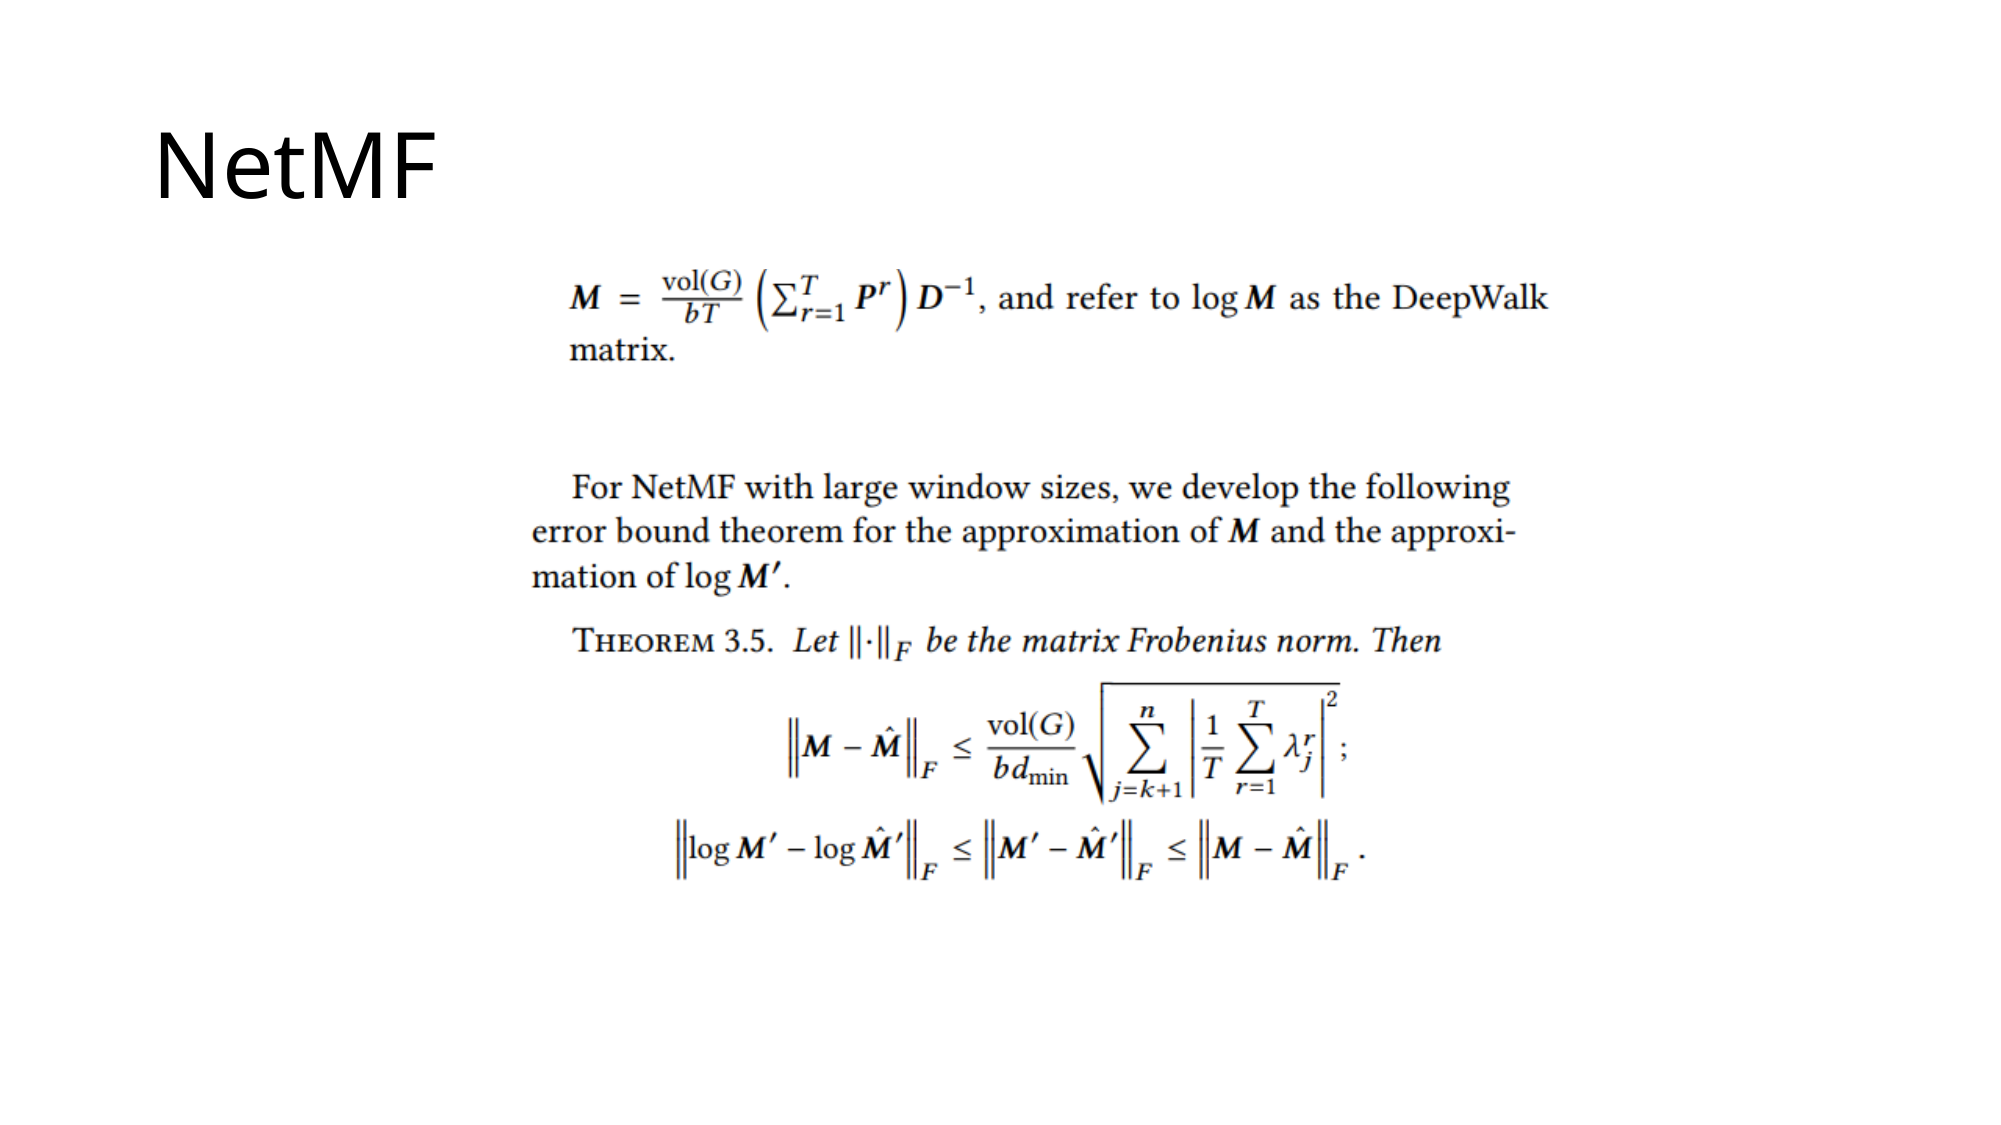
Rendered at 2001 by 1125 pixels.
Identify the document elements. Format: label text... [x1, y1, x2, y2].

picture [555, 269, 1564, 382]
picture [510, 461, 1564, 911]
title NetMF [137, 59, 1863, 278]
